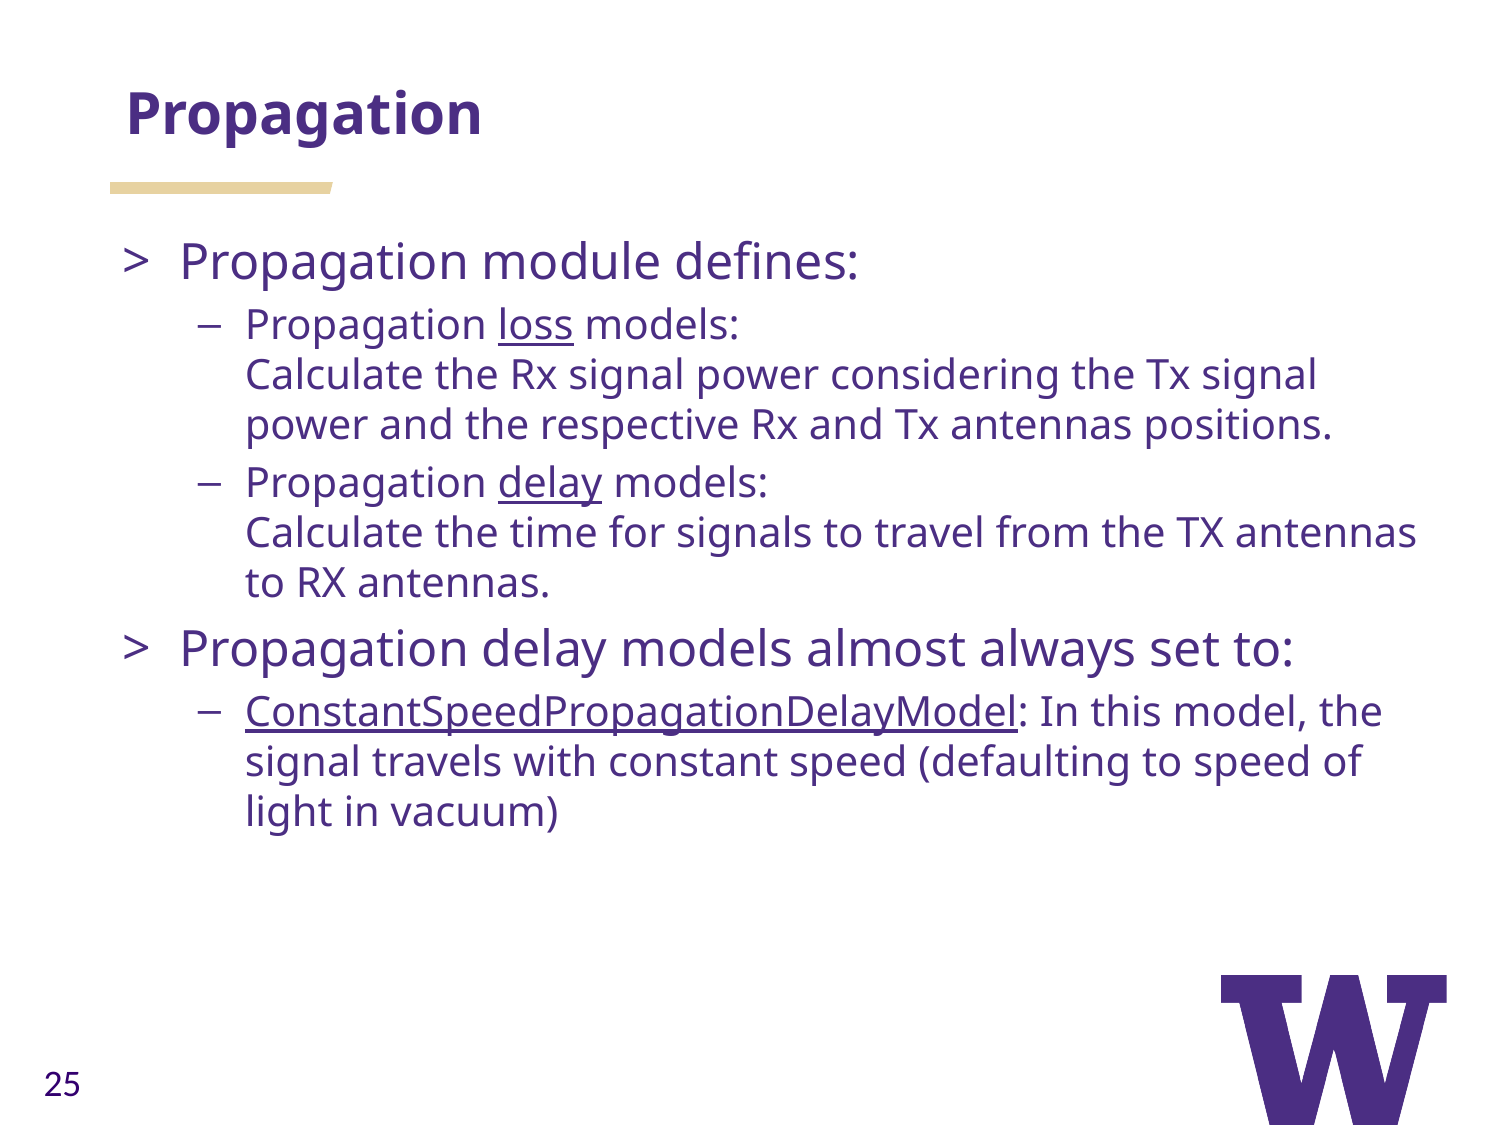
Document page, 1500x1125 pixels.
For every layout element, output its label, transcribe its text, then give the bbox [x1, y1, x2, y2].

list Propagation [110, 62, 1453, 155]
picture [1221, 975, 1447, 1125]
list Propagation module defines: Propagation loss models: Calculate the Rx signal power considering the Tx signal power and the respective Rx and Tx antennas positions. Propagation delay models: Calculate the time for signals to travel from the TX antennas to RX antennas. Propagation delay models almost always set to: ConstantSpeedPropagationDelayModel: In this model, the signal travels with constant speed (defaulting to speed of light in vacuum) [108, 222, 1453, 953]
picture [110, 182, 333, 194]
